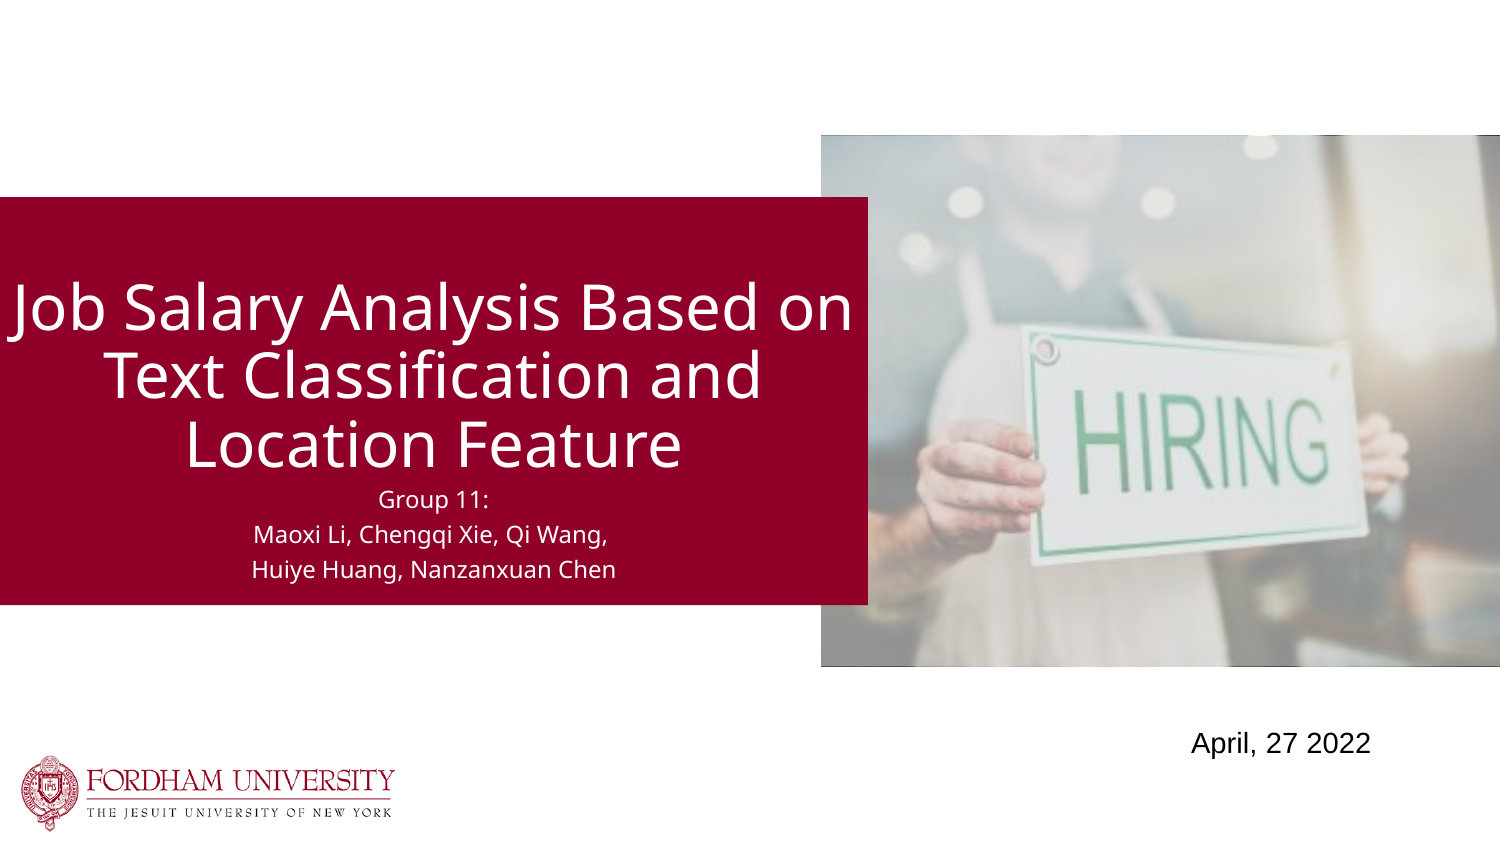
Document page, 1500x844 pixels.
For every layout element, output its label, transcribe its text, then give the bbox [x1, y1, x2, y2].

picture [21, 754, 395, 833]
text_box April, 27 2022 [1176, 708, 1439, 774]
title Job Salary Analysis Based on Text Classification and Location Feature [0, 193, 868, 486]
subtitle Group 11: Maoxi Li, Chengqi Xie, Qi Wang, Huiye Huang, Nanzanxuan Chen [0, 486, 868, 589]
